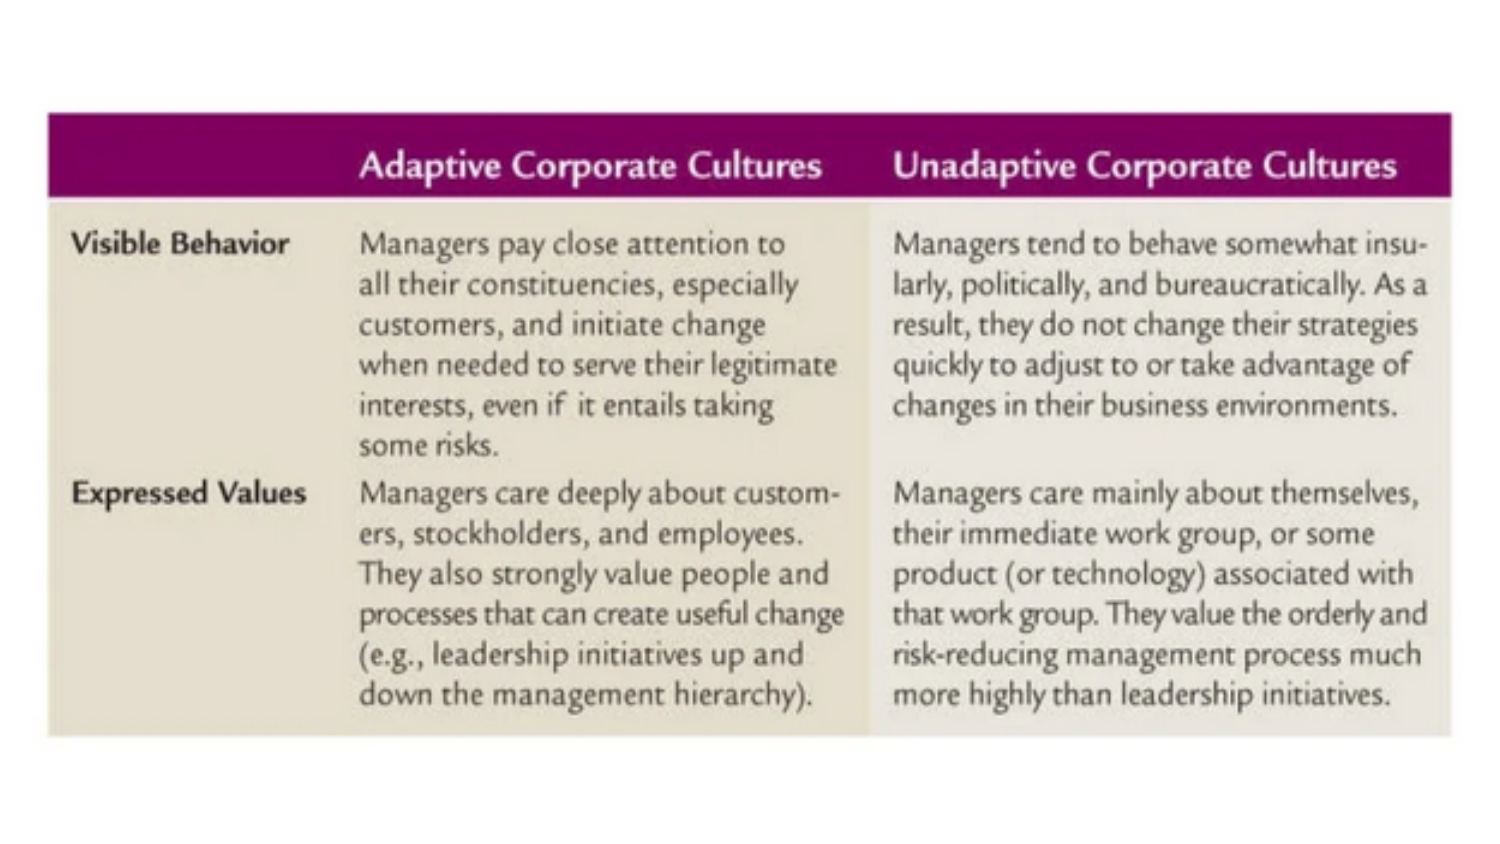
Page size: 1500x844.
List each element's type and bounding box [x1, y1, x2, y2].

picture [30, 103, 1470, 762]
